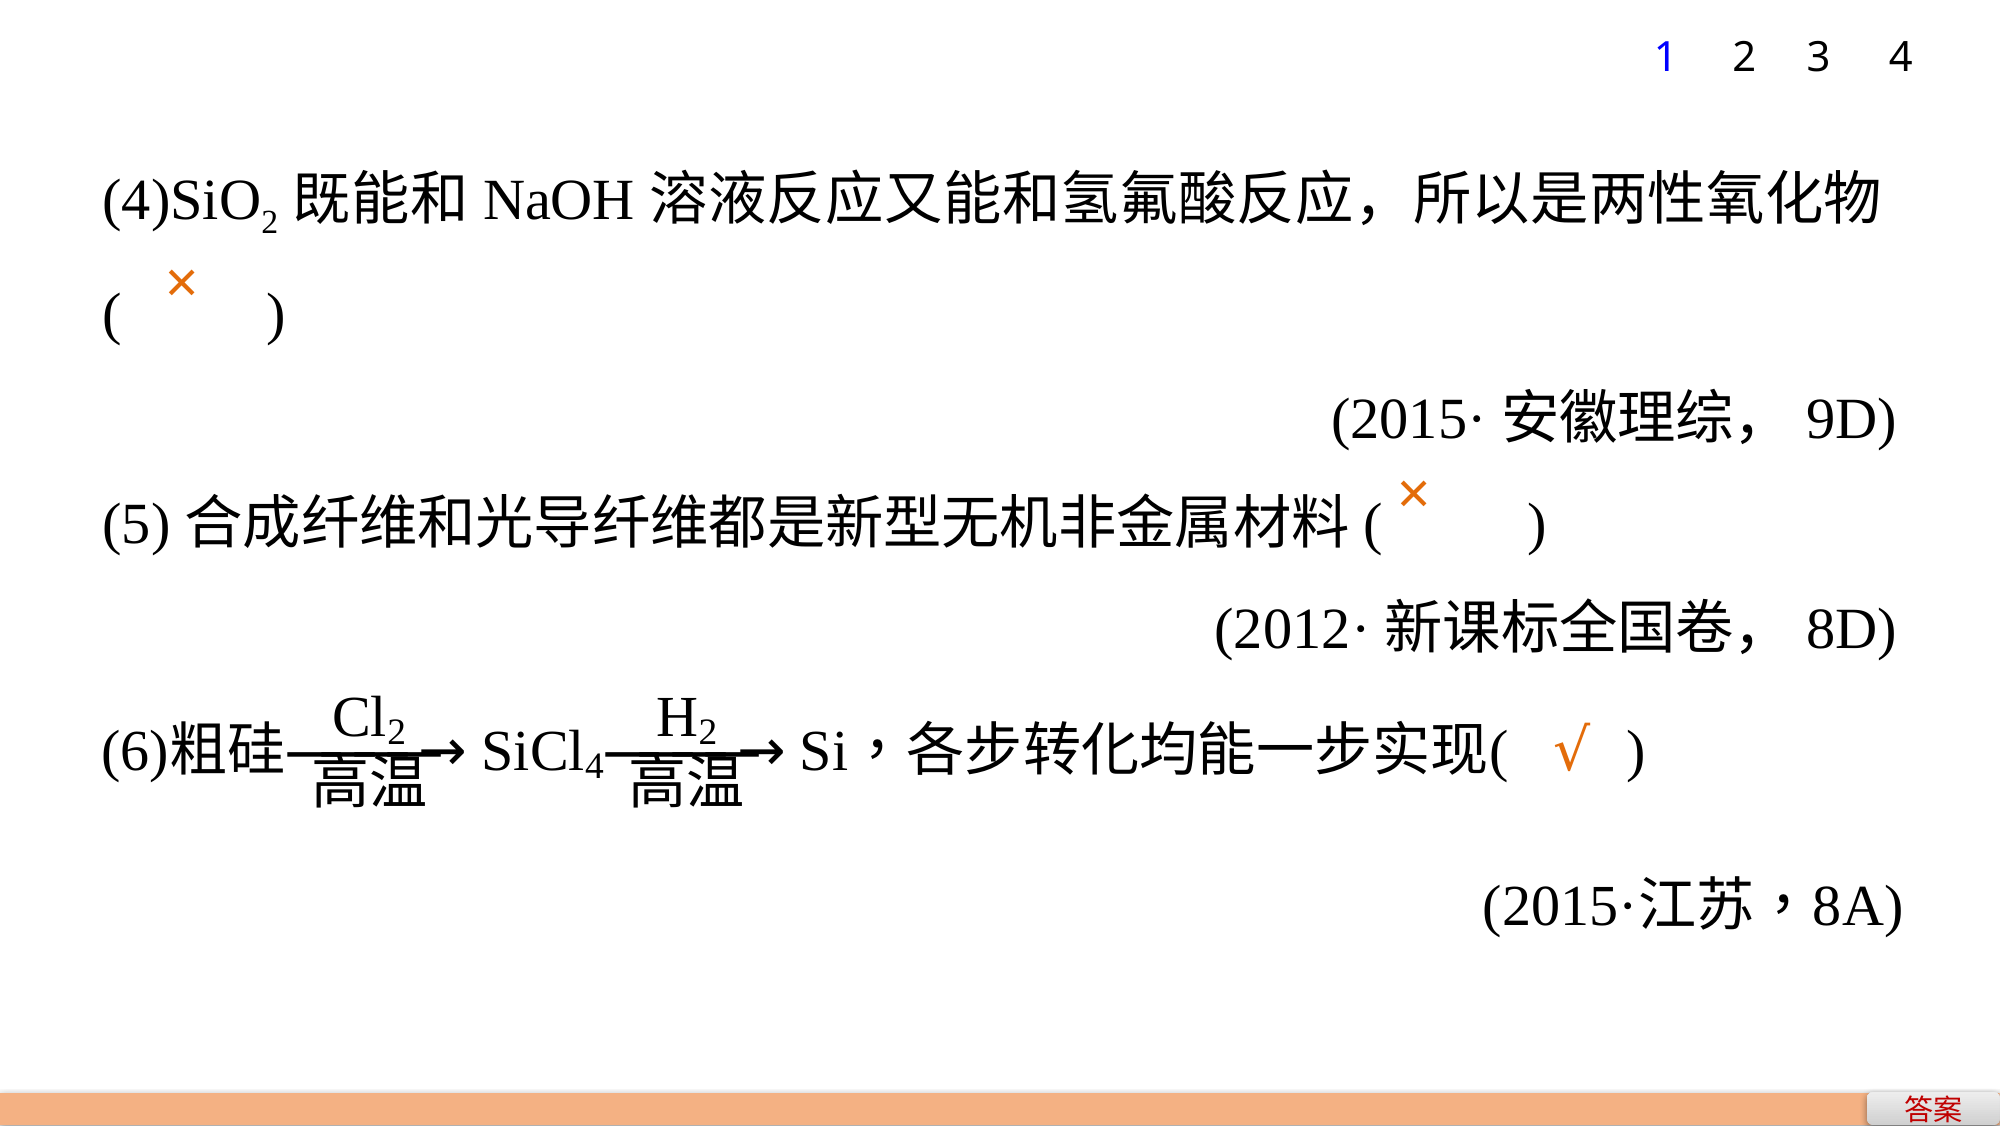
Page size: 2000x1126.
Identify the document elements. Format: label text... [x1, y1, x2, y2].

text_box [100, 682, 1904, 1012]
text_box 3 [1793, 7, 1851, 102]
text_box 答案 [1866, 1091, 2000, 1126]
text_box 2 [1715, 7, 1777, 102]
text_box [0, 1092, 1866, 1126]
text_box × [1383, 448, 1447, 534]
text_box (4)SiO2既能和NaOH溶液反应又能和氢氟酸反应，所以是两性氧化物( ) (2015·安徽理综，9D) (5)合成纤维和光导纤维都是新型无机非金属材料( ) (2012·新课标全国卷，8D) [87, 113, 1912, 668]
text_box × [150, 238, 214, 323]
text_box 1 [1632, 7, 1698, 102]
text_box 4 [1867, 7, 1933, 102]
